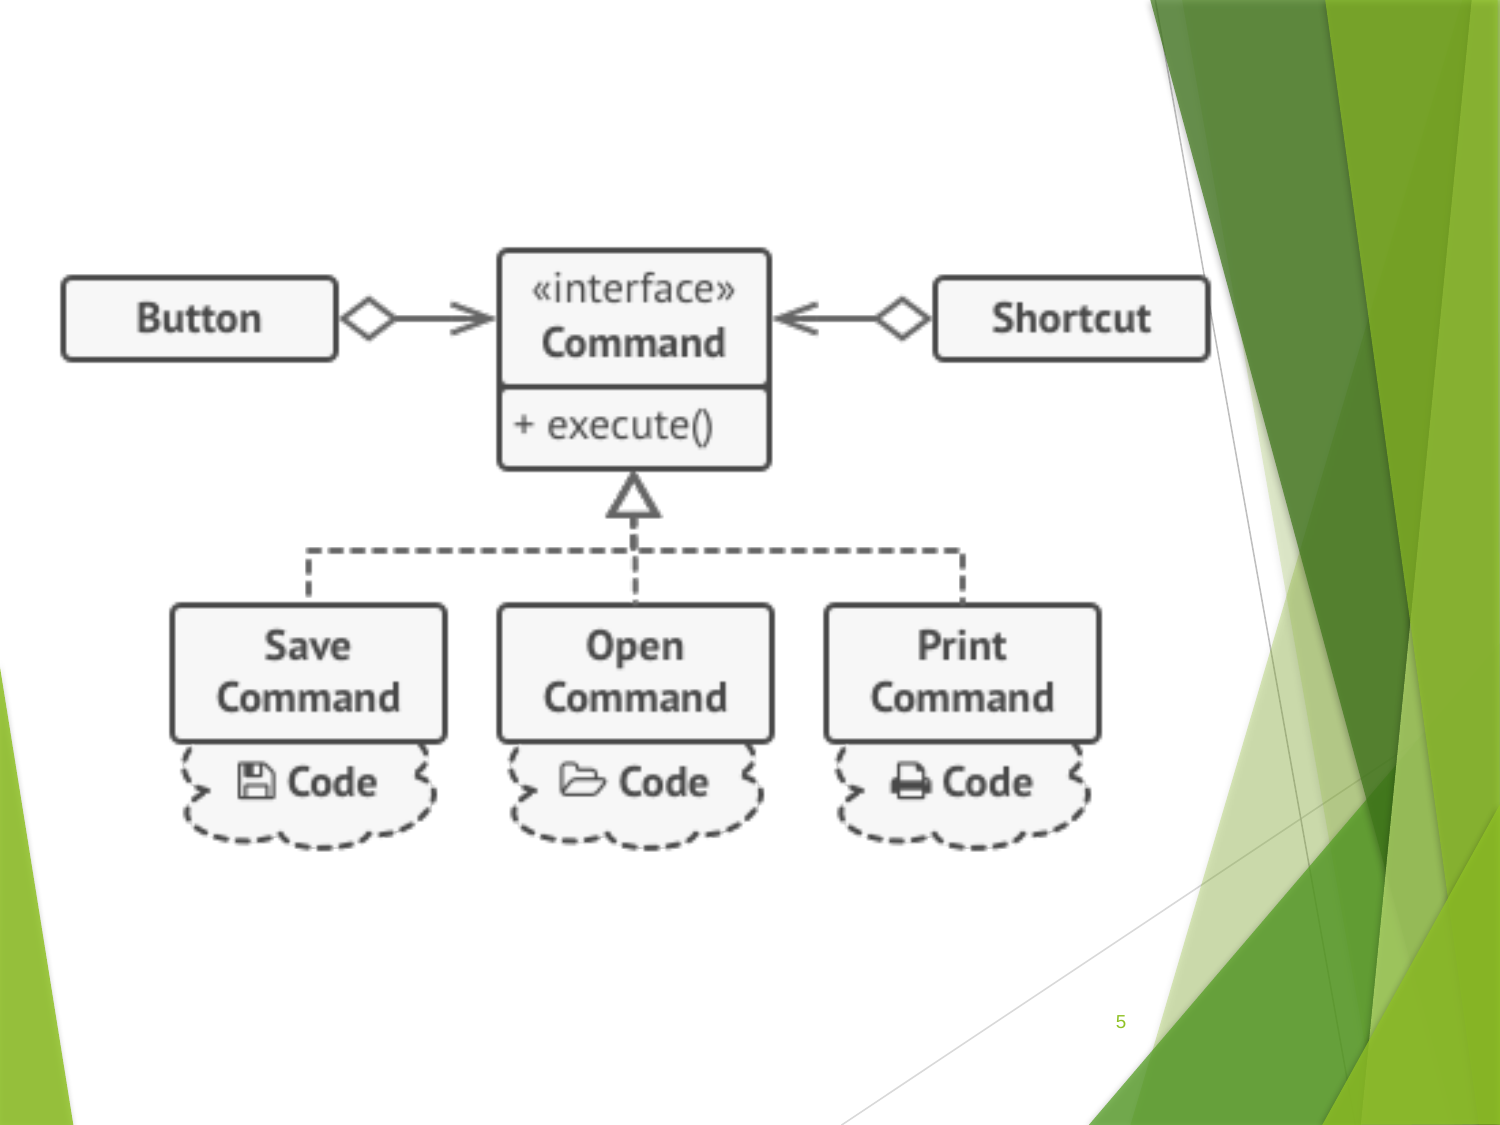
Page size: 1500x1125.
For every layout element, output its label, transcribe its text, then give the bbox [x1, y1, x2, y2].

slide_number 5 [1057, 991, 1142, 1051]
picture [36, 224, 1236, 879]
